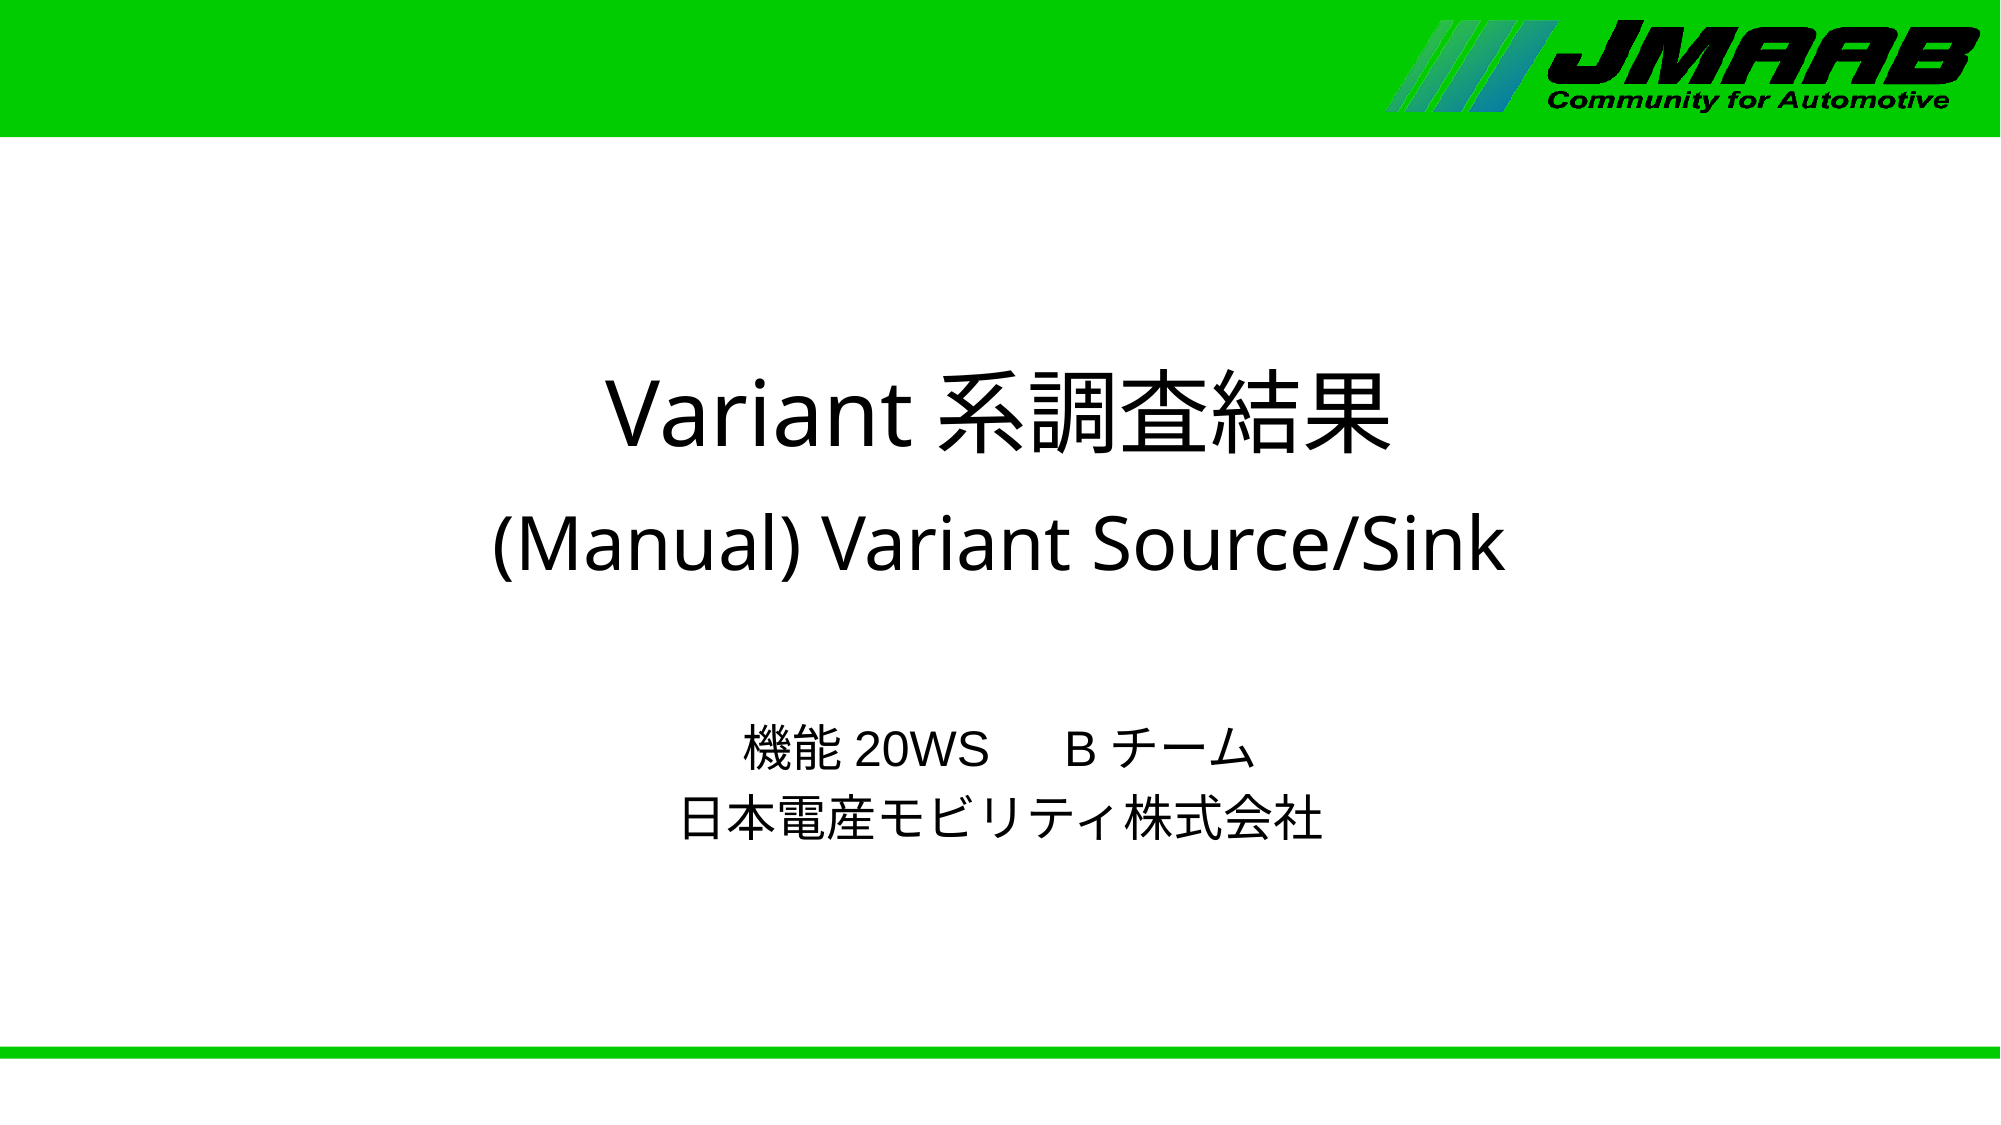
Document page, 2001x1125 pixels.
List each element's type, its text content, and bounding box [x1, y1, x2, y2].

picture [1382, 17, 1981, 114]
subtitle 機能20WS Bチーム 日本電産モビリティ株式会社 [300, 637, 1700, 925]
title Variant系調査結果 (Manual) Variant Source/Sink [150, 349, 1850, 591]
